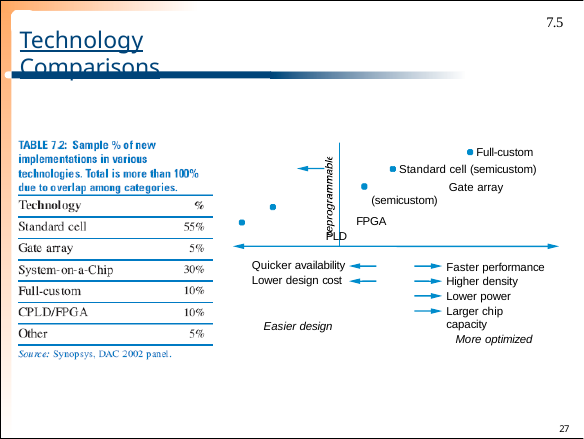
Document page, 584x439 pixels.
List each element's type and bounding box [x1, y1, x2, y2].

text_box [0, 0, 584, 439]
text_box [13, 137, 560, 361]
